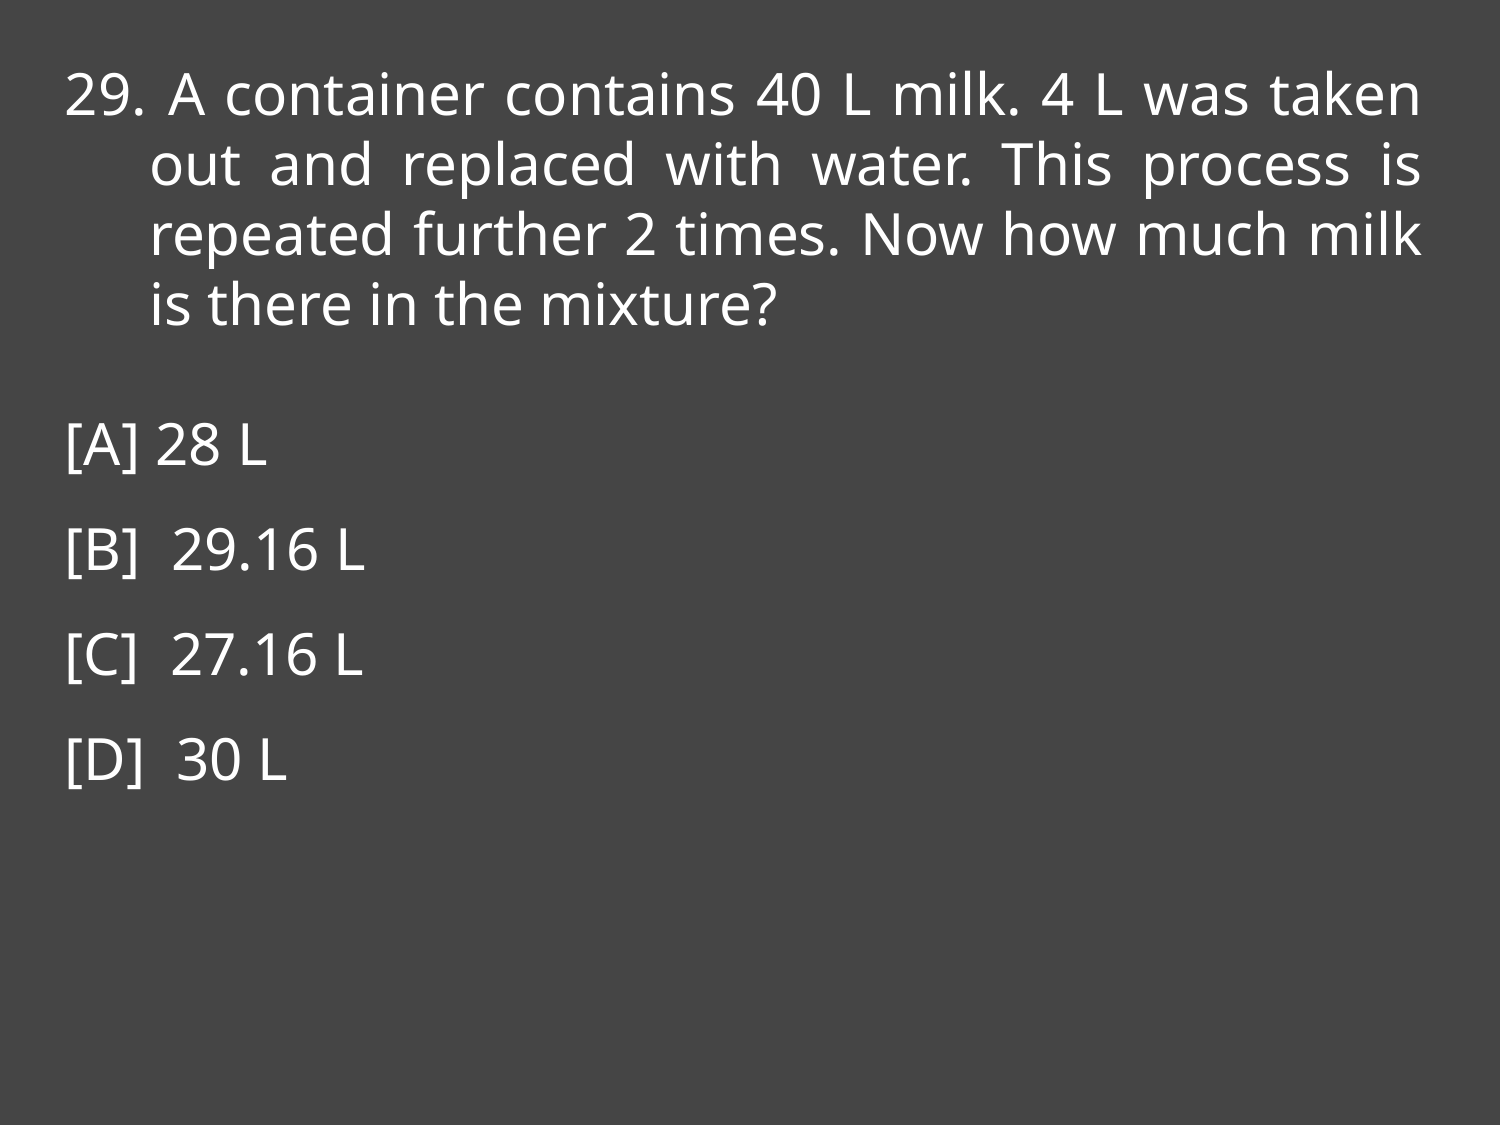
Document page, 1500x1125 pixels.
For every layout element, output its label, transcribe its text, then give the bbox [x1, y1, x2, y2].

text_box A container contains 40 L milk. 4 L was taken out and replaced with water. This process is repeated further 2 times. Now how much milk is there in the mixture? [A] 28 L [B] 29.16 L [C] 27.16 L [D] 30 L [50, 49, 1438, 905]
